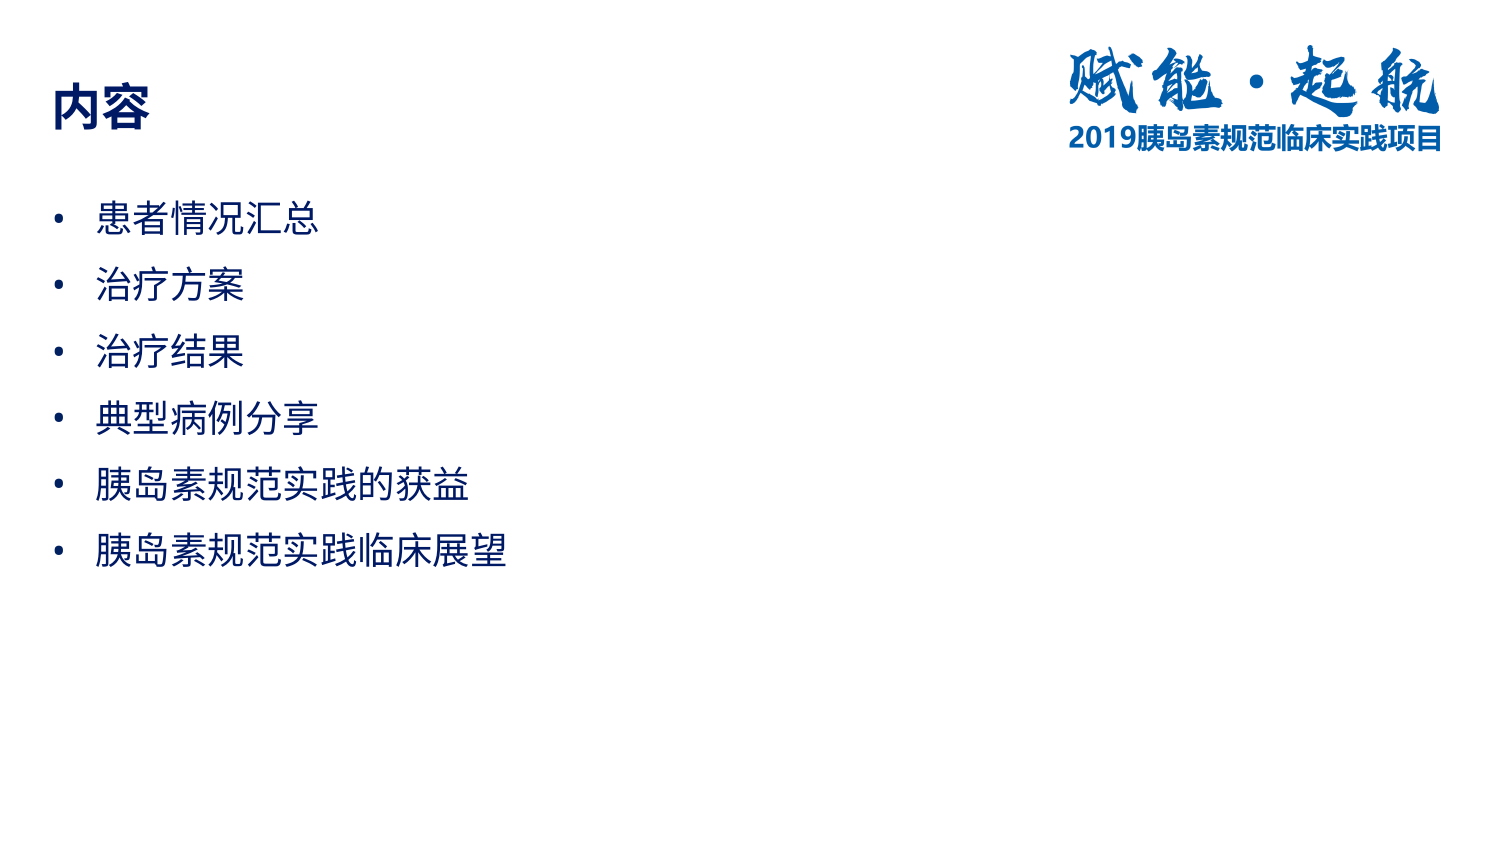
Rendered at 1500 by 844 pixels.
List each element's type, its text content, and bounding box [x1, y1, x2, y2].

picture [1065, 40, 1448, 73]
picture [1065, 138, 1448, 159]
list 患者情况汇总 治疗方案 治疗结果 典型病例分享 胰岛素规范实践的获益 胰岛素规范实践临床展望 [51, 186, 1448, 671]
title 内容 [51, 73, 1500, 138]
